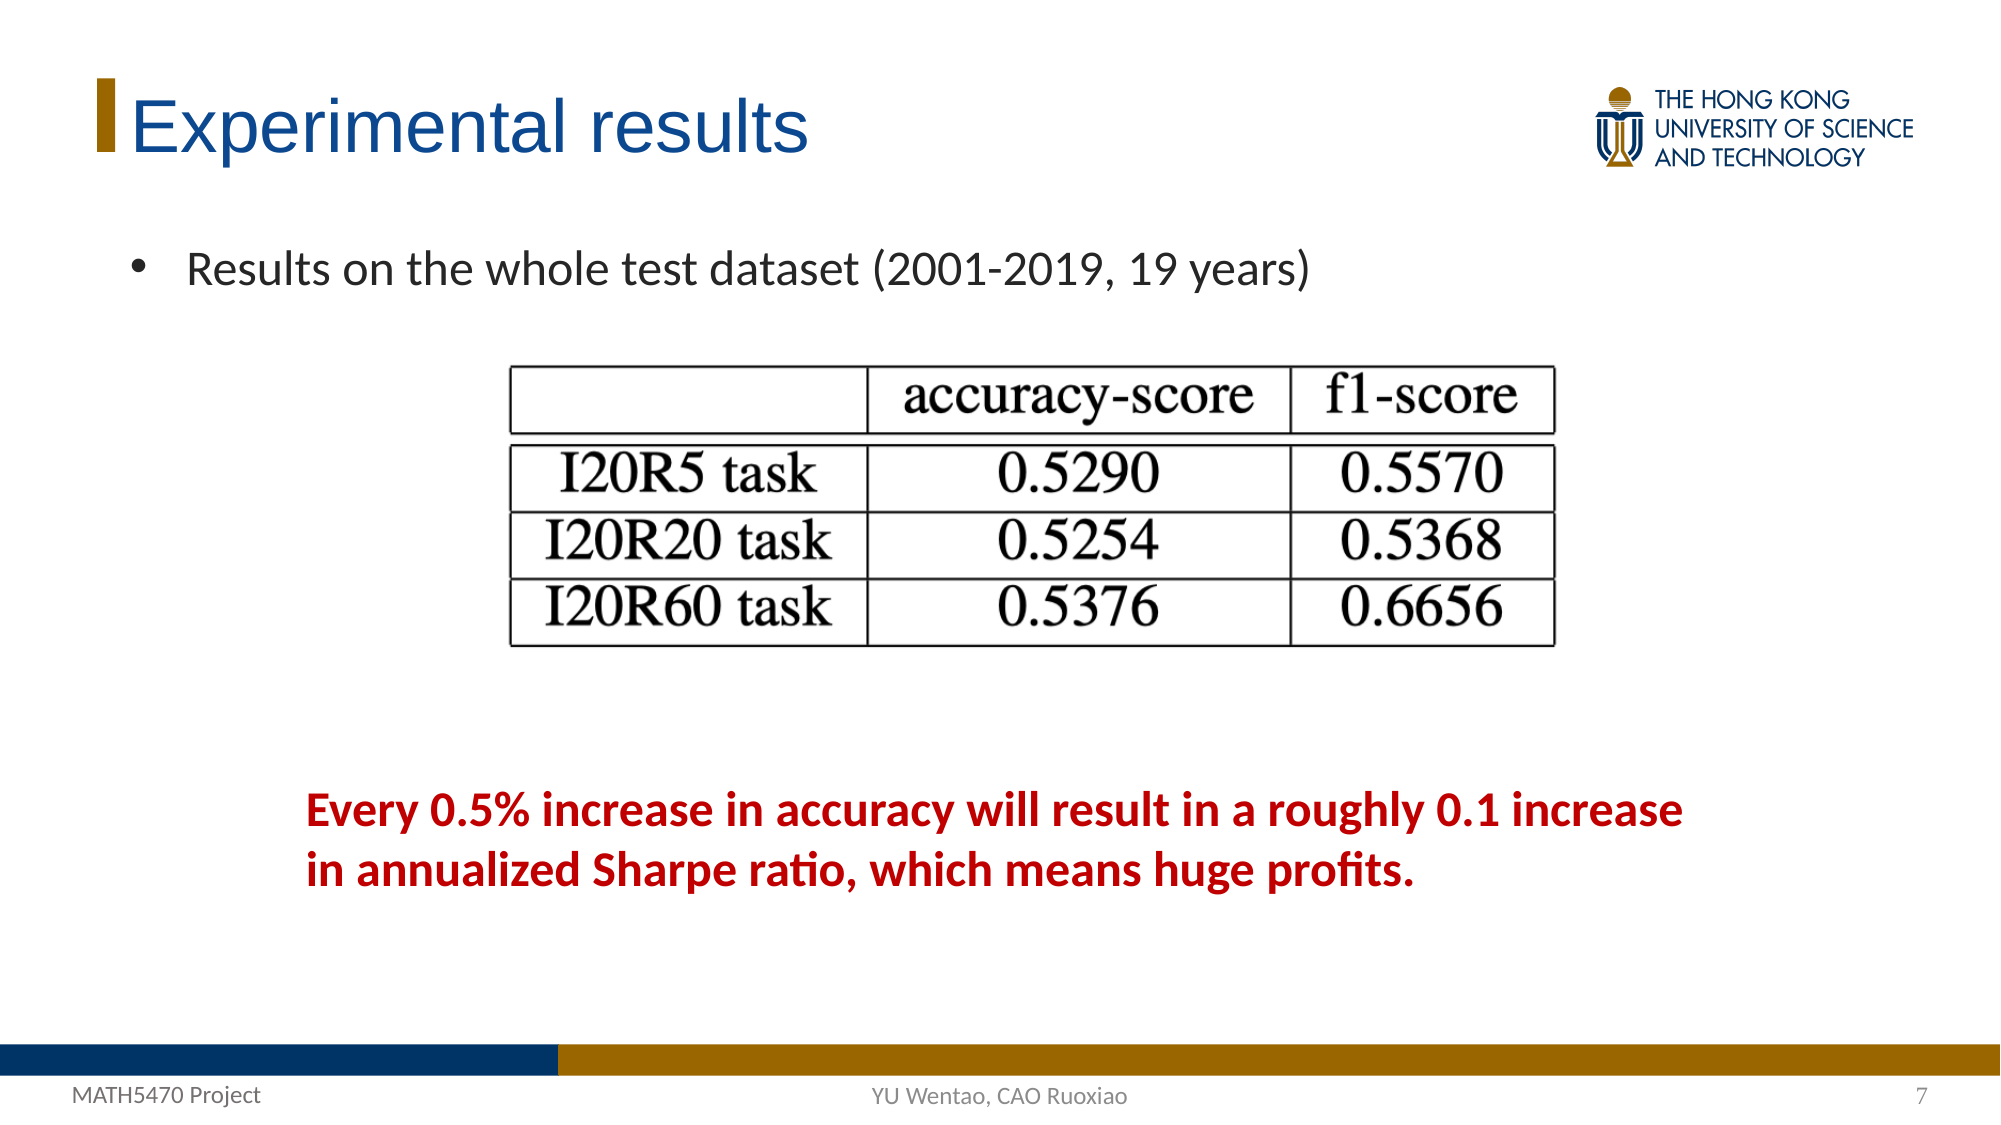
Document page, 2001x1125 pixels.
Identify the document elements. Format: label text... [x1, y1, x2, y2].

picture [1595, 87, 1914, 167]
text_box Every 0.5% increase in accuracy will result in a roughly 0.1 increase in annualized Sharpe ratio, which means huge profits. [291, 769, 1709, 915]
title Experimental results [115, 79, 1388, 177]
picture [436, 303, 1596, 694]
text_box [96, 77, 116, 153]
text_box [0, 1044, 2000, 1076]
text_box Results on the whole test dataset (2001-2019, 19 years) [115, 227, 1890, 325]
text_box MATH5470 Project [56, 1076, 425, 1117]
slide_number 7 [1814, 1076, 1944, 1117]
footer YU Wentao, CAO Ruoxiao [527, 1076, 1473, 1117]
